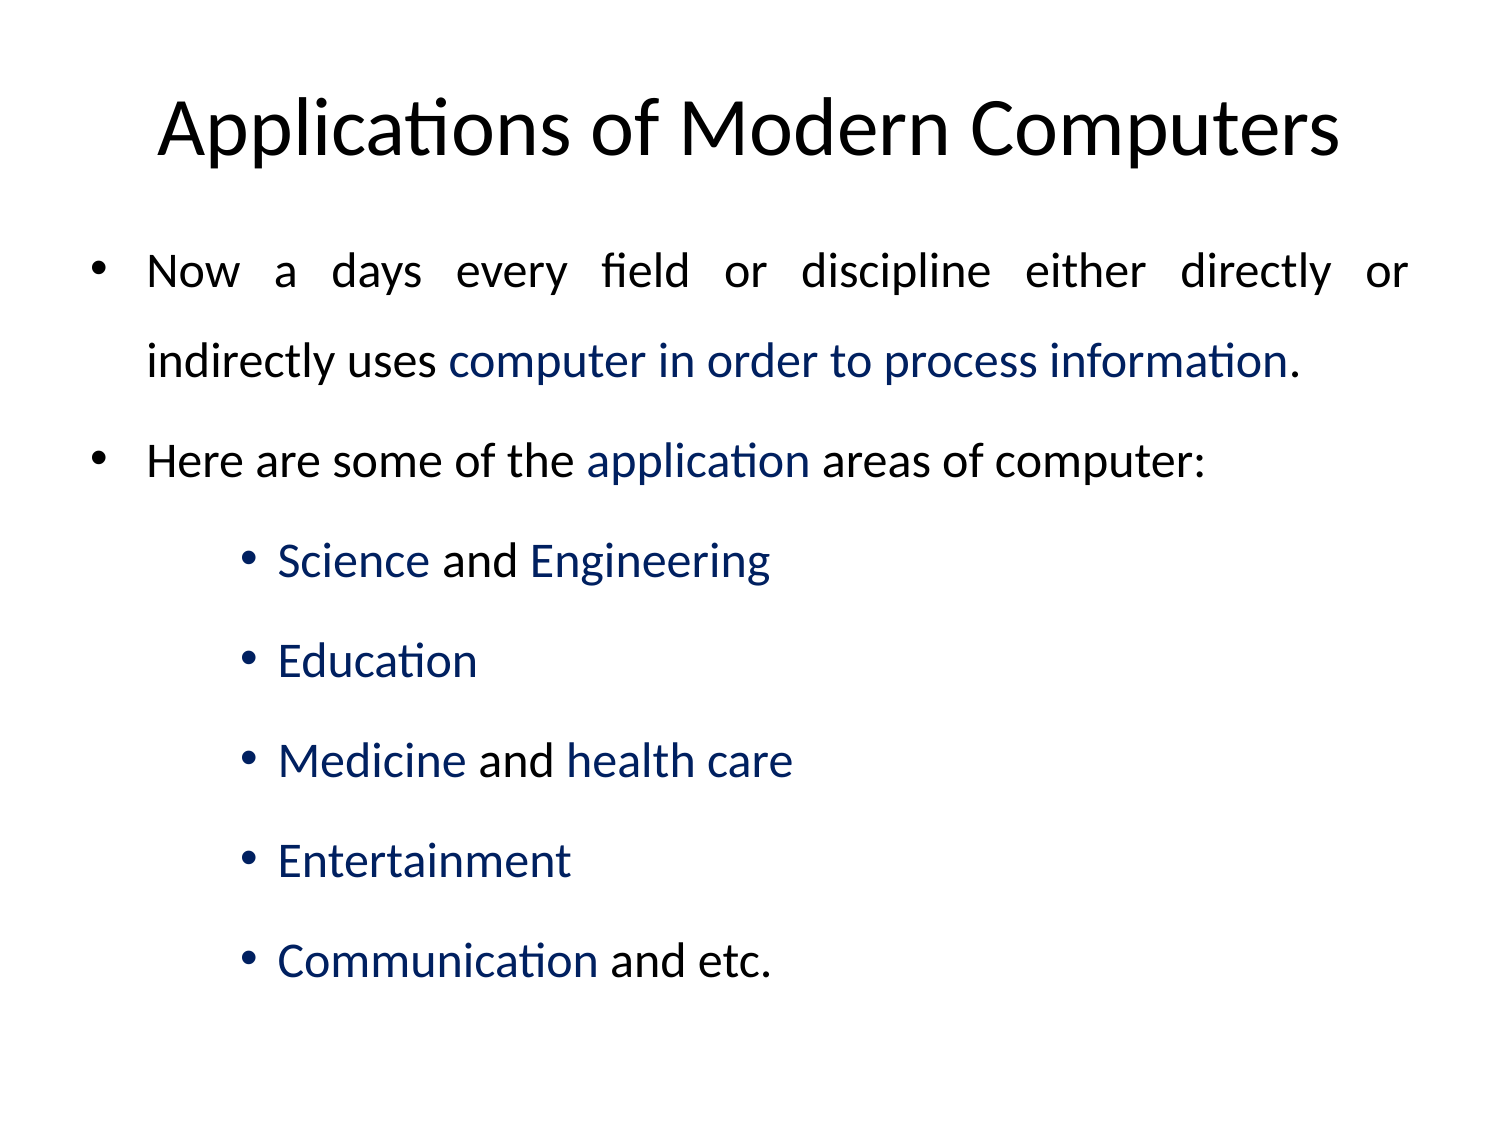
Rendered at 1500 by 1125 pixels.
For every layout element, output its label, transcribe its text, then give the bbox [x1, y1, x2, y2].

list Now a days every field or discipline either directly or indirectly uses computer in order to process information. Here are some of the application areas of computer: Science and Engineering Education Medicine and health care Entertainment Communication and etc. [75, 200, 1425, 1063]
title Applications of Modern Computers [75, 45, 1425, 200]
